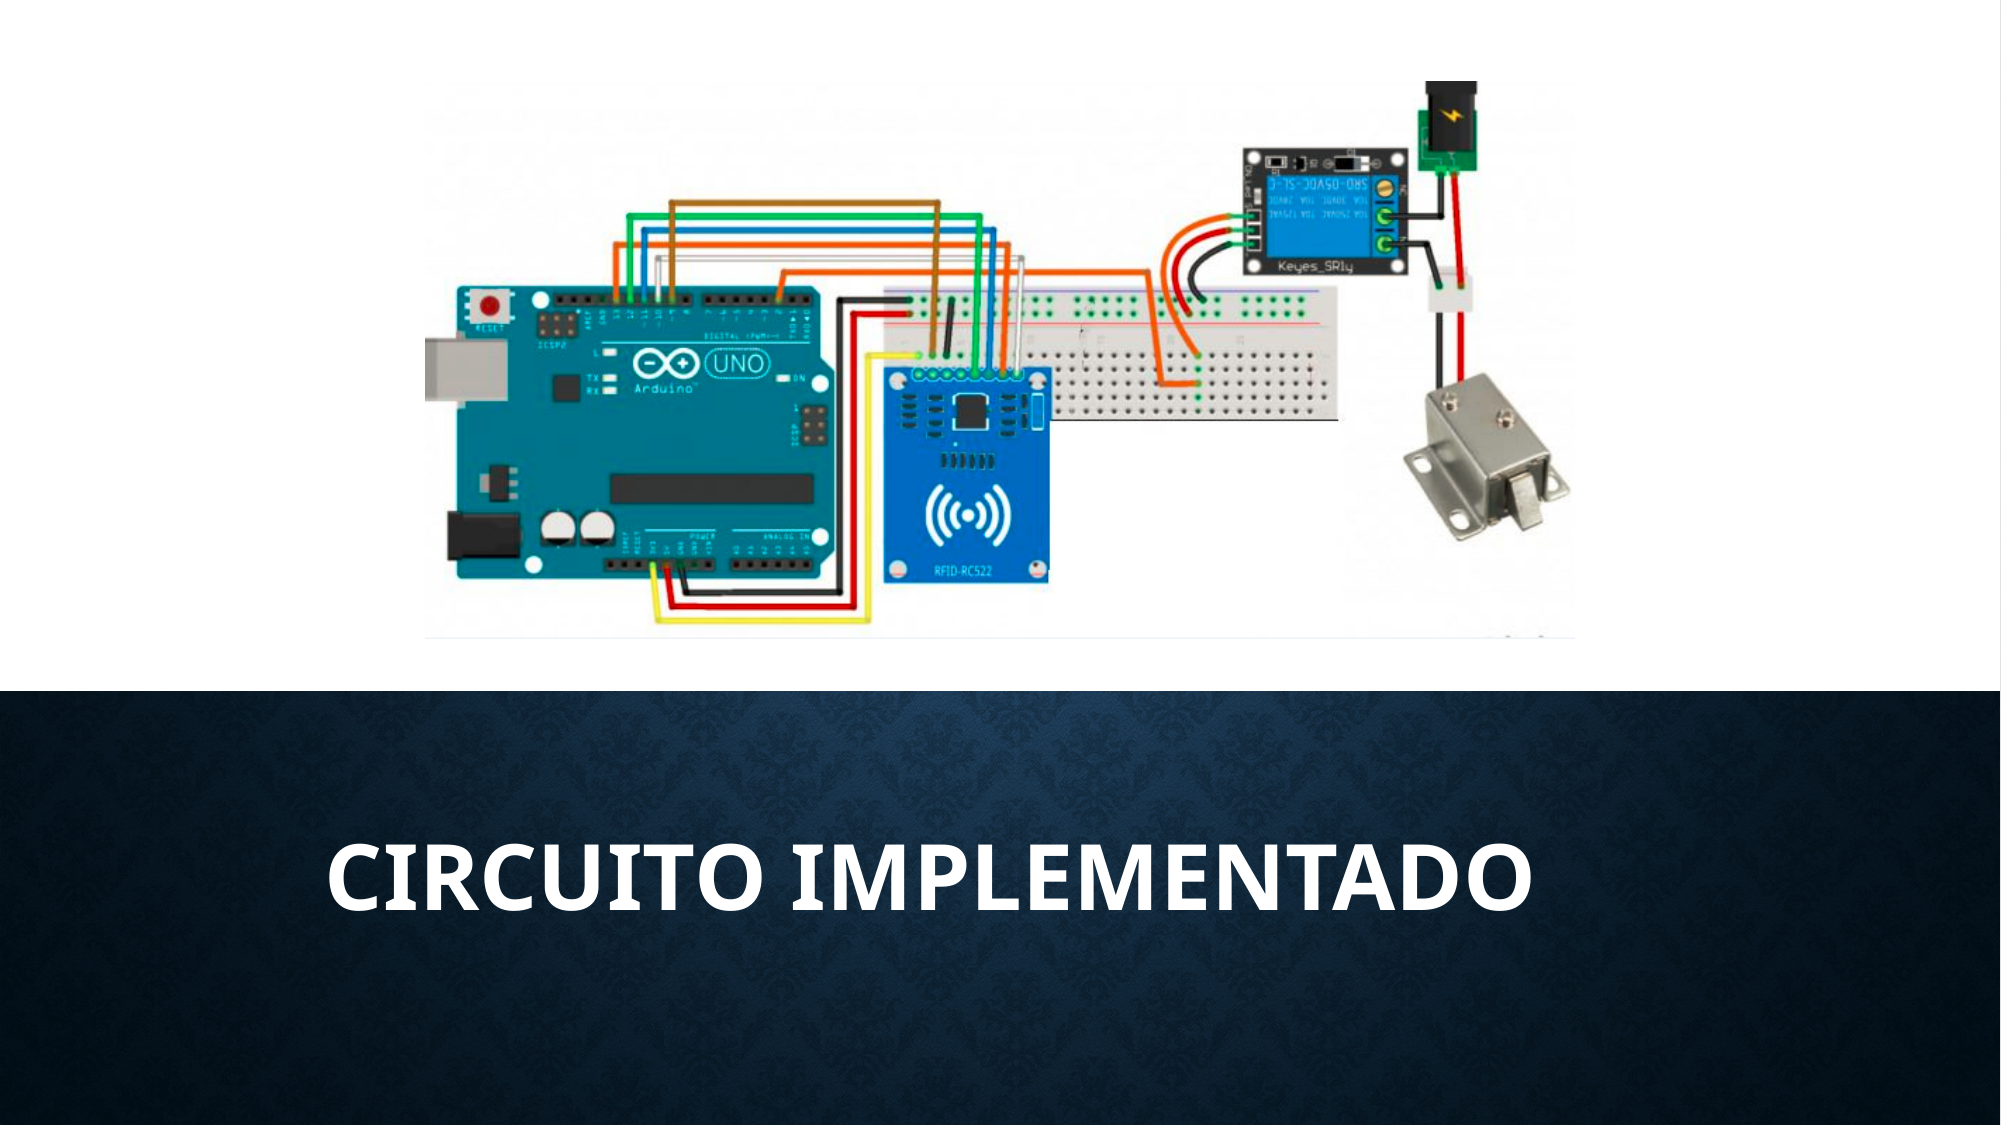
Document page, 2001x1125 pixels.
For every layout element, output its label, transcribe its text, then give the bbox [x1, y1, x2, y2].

text_box [0, 0, 2000, 693]
text_box [0, 693, 2000, 1125]
title Circuito implementado [130, 746, 1870, 939]
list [424, 81, 1576, 640]
